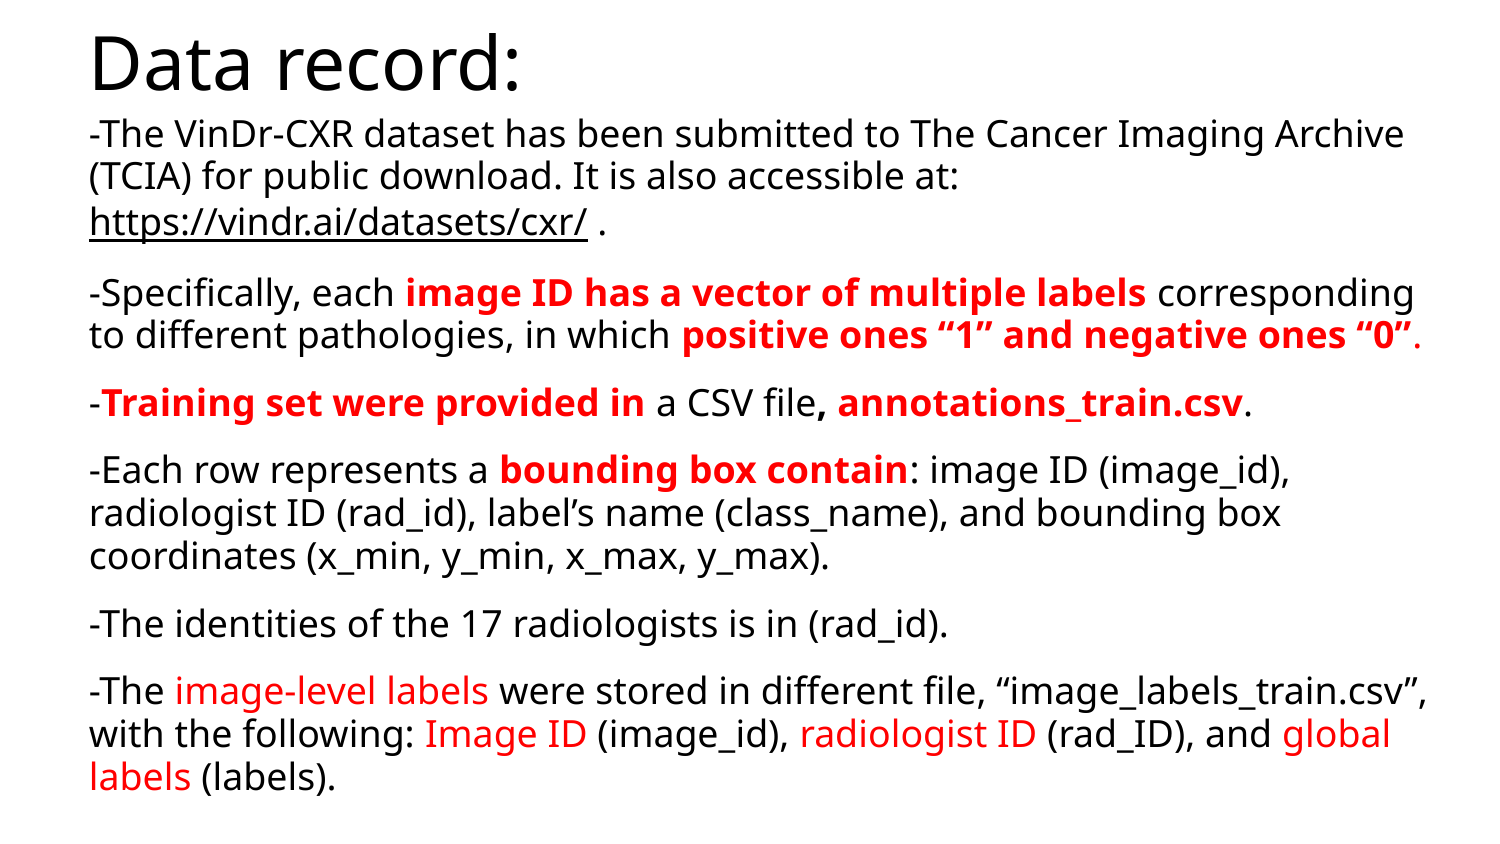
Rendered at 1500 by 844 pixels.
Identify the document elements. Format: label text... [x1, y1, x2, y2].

list -The VinDr-CXR dataset has been submitted to The Cancer Imaging Archive (TCIA) for public download. It is also accessible at: https://vindr.ai/datasets/cxr/ . -Specifically, each image ID has a vector of multiple labels corresponding to different pathologies, in which positive ones “1” and negative ones “0”. -Training set were provided in a CSV file, annotations_train.csv. -Each row represents a bounding box contain: image ID (image_id), radiologist ID (rad_id), label’s name (class_name), and bounding box coordinates (x_min, y_min, x_max, y_max). -The identities of the 17 radiologists is in (rad_id). -The image-level labels were stored in different file, “image_labels_train.csv”, with the following: Image ID (image_id), radiologist ID (rad_ID), and global labels (labels). [73, 98, 1452, 746]
title Data record: [73, 0, 690, 98]
